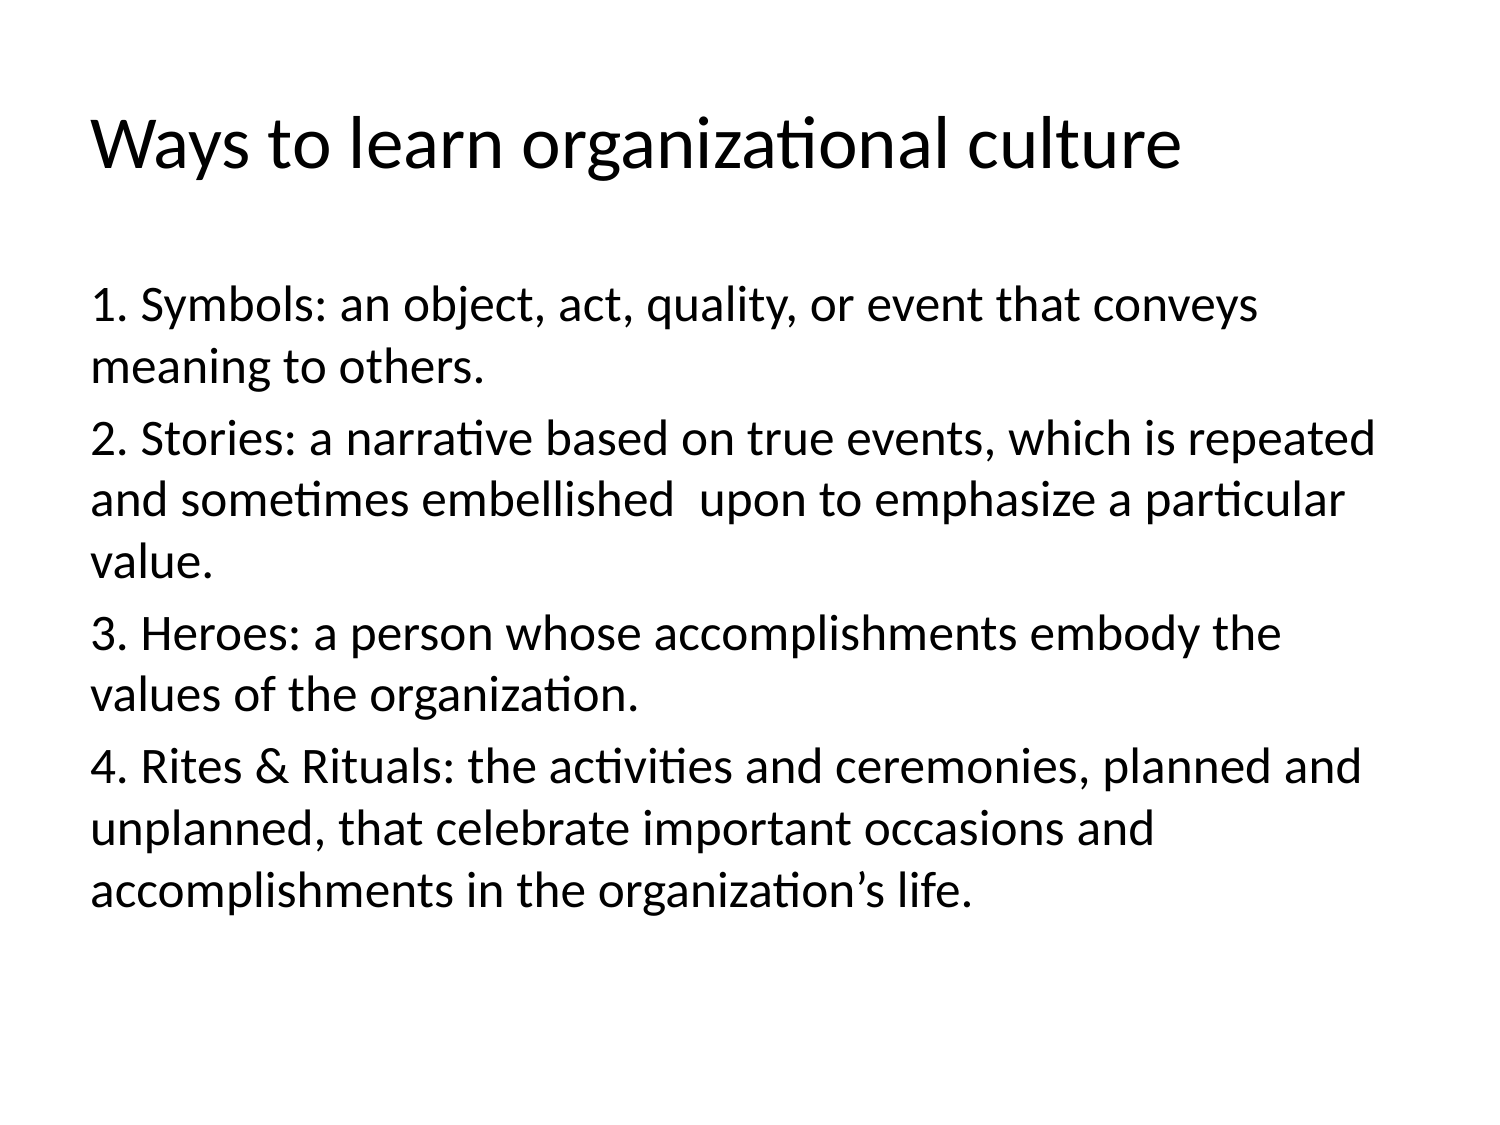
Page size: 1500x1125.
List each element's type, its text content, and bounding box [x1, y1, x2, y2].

title Ways to learn organizational culture [75, 45, 1425, 233]
list 1. Symbols: an object, act, quality, or event that conveys meaning to others. 2. Stories: a narrative based on true events, which is repeated and sometimes embellished upon to emphasize a particular value. 3. Heroes: a person whose accomplishments embody the values of the organization. 4. Rites & Rituals: the activities and ceremonies, planned and unplanned, that celebrate important occasions and accomplishments in the organization’s life. [75, 262, 1425, 929]
